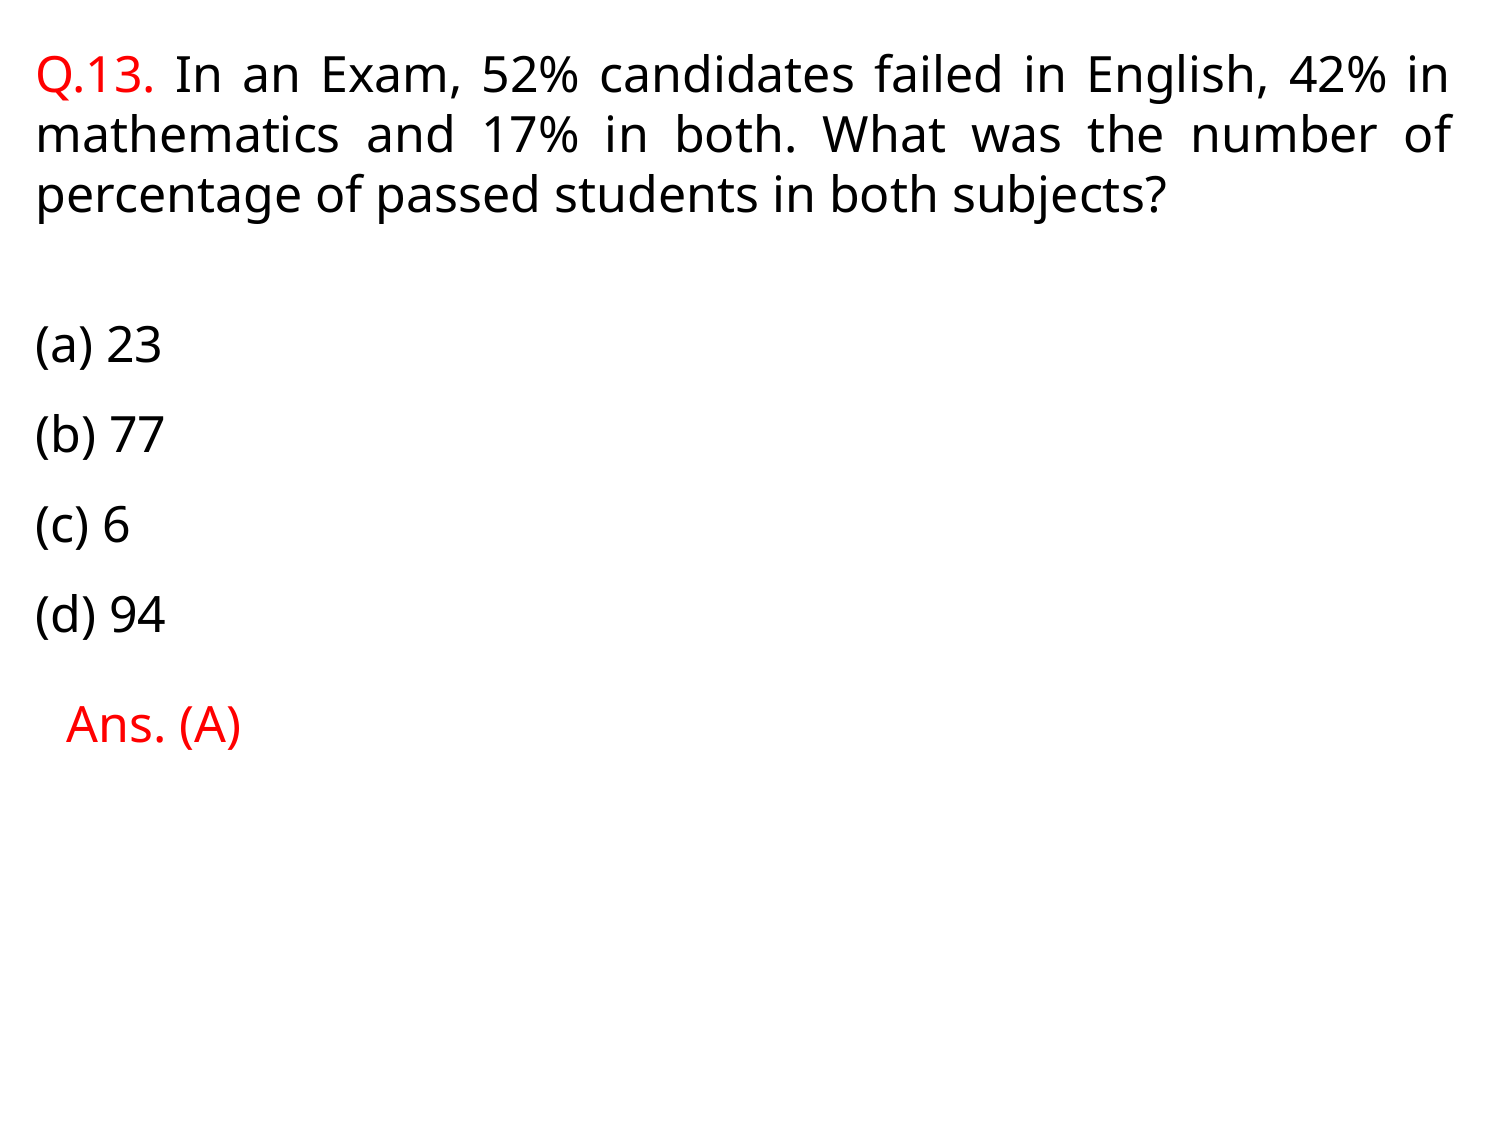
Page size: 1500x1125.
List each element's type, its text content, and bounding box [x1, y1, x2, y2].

text_box Q.13. In an Exam, 52% candidates failed in English, 42% in mathematics and 17% in both. What was the number of percentage of passed students in both subjects? (a) 23 (b) 77 (c) 6 (d) 94 [20, 34, 1467, 650]
text_box Ans. (A) [51, 685, 399, 760]
